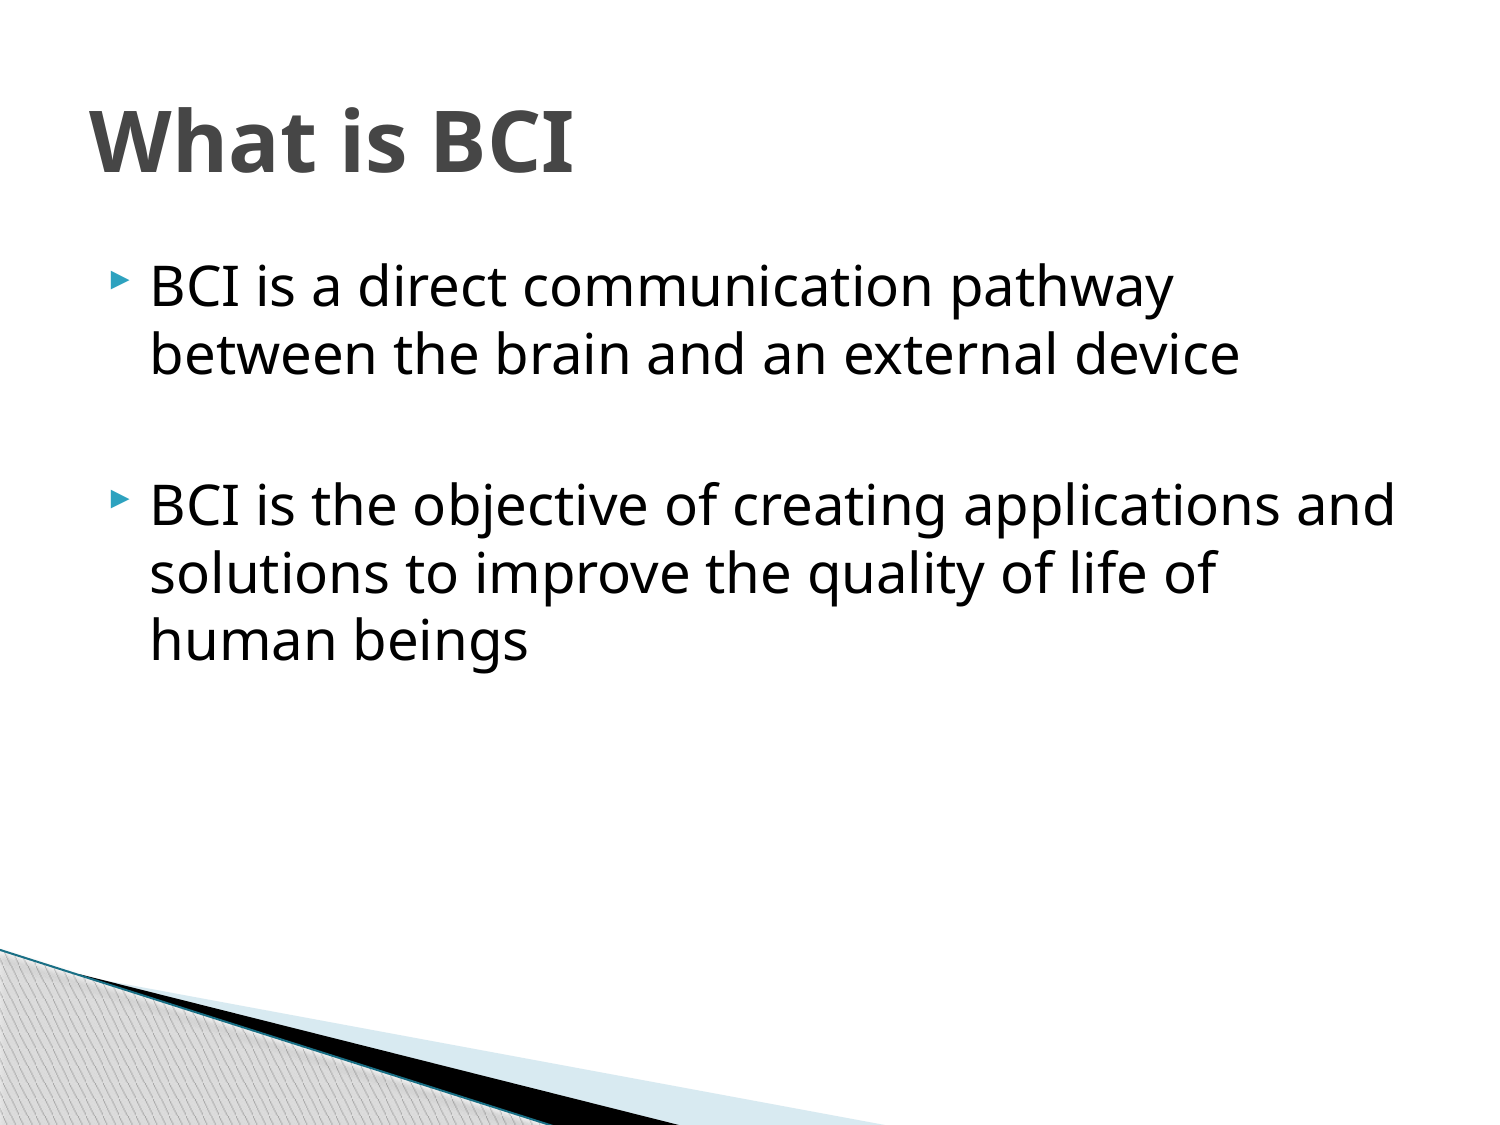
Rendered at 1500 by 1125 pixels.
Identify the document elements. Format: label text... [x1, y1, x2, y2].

title What is BCI [75, 45, 1425, 233]
list BCI is a direct communication pathway between the brain and an external device BCI is the objective of creating applications and solutions to improve the quality of life of human beings [75, 243, 1425, 986]
